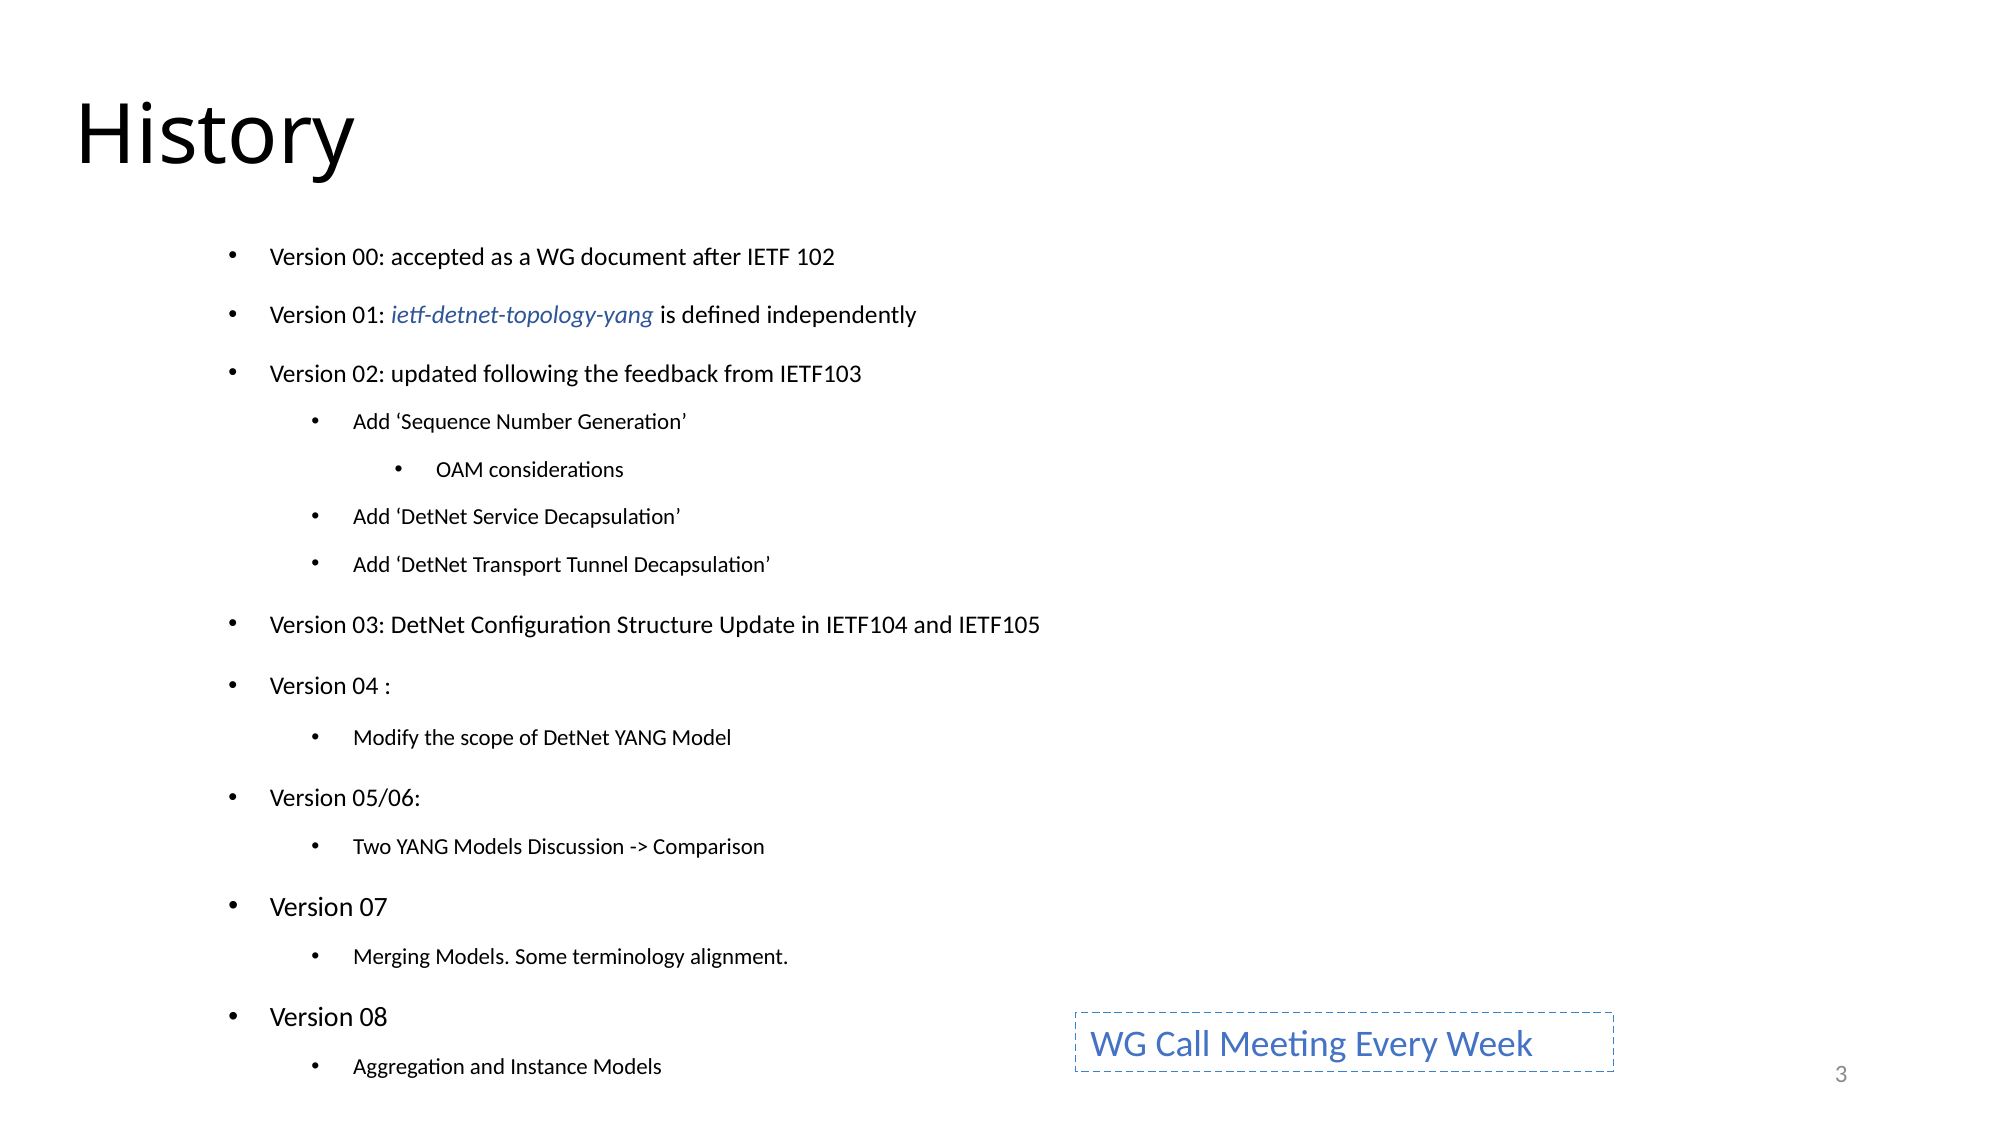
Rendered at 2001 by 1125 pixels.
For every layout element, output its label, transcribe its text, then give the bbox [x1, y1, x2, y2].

text_box WG Call Meeting Every Week [1075, 1012, 1614, 1072]
list Version 00: accepted as a WG document after IETF 102 Version 01: ietf-detnet-topology-yang is defined independently Version 02: updated following the feedback from IETF103 Add ‘Sequence Number Generation’ OAM considerations Add ‘DetNet Service Decapsulation’ Add ‘DetNet Transport Tunnel Decapsulation’ Version 03: DetNet Configuration Structure Update in IETF104 and IETF105 Version 04 : Modify the scope of DetNet YANG Model Version 05/06: Two YANG Models Discussion -> Comparison Version 07 Merging Models. Some terminology alignment. Version 08 Aggregation and Instance Models [213, 216, 1939, 1093]
slide_number 3 [1412, 1042, 1863, 1103]
title History [59, 27, 1785, 246]
